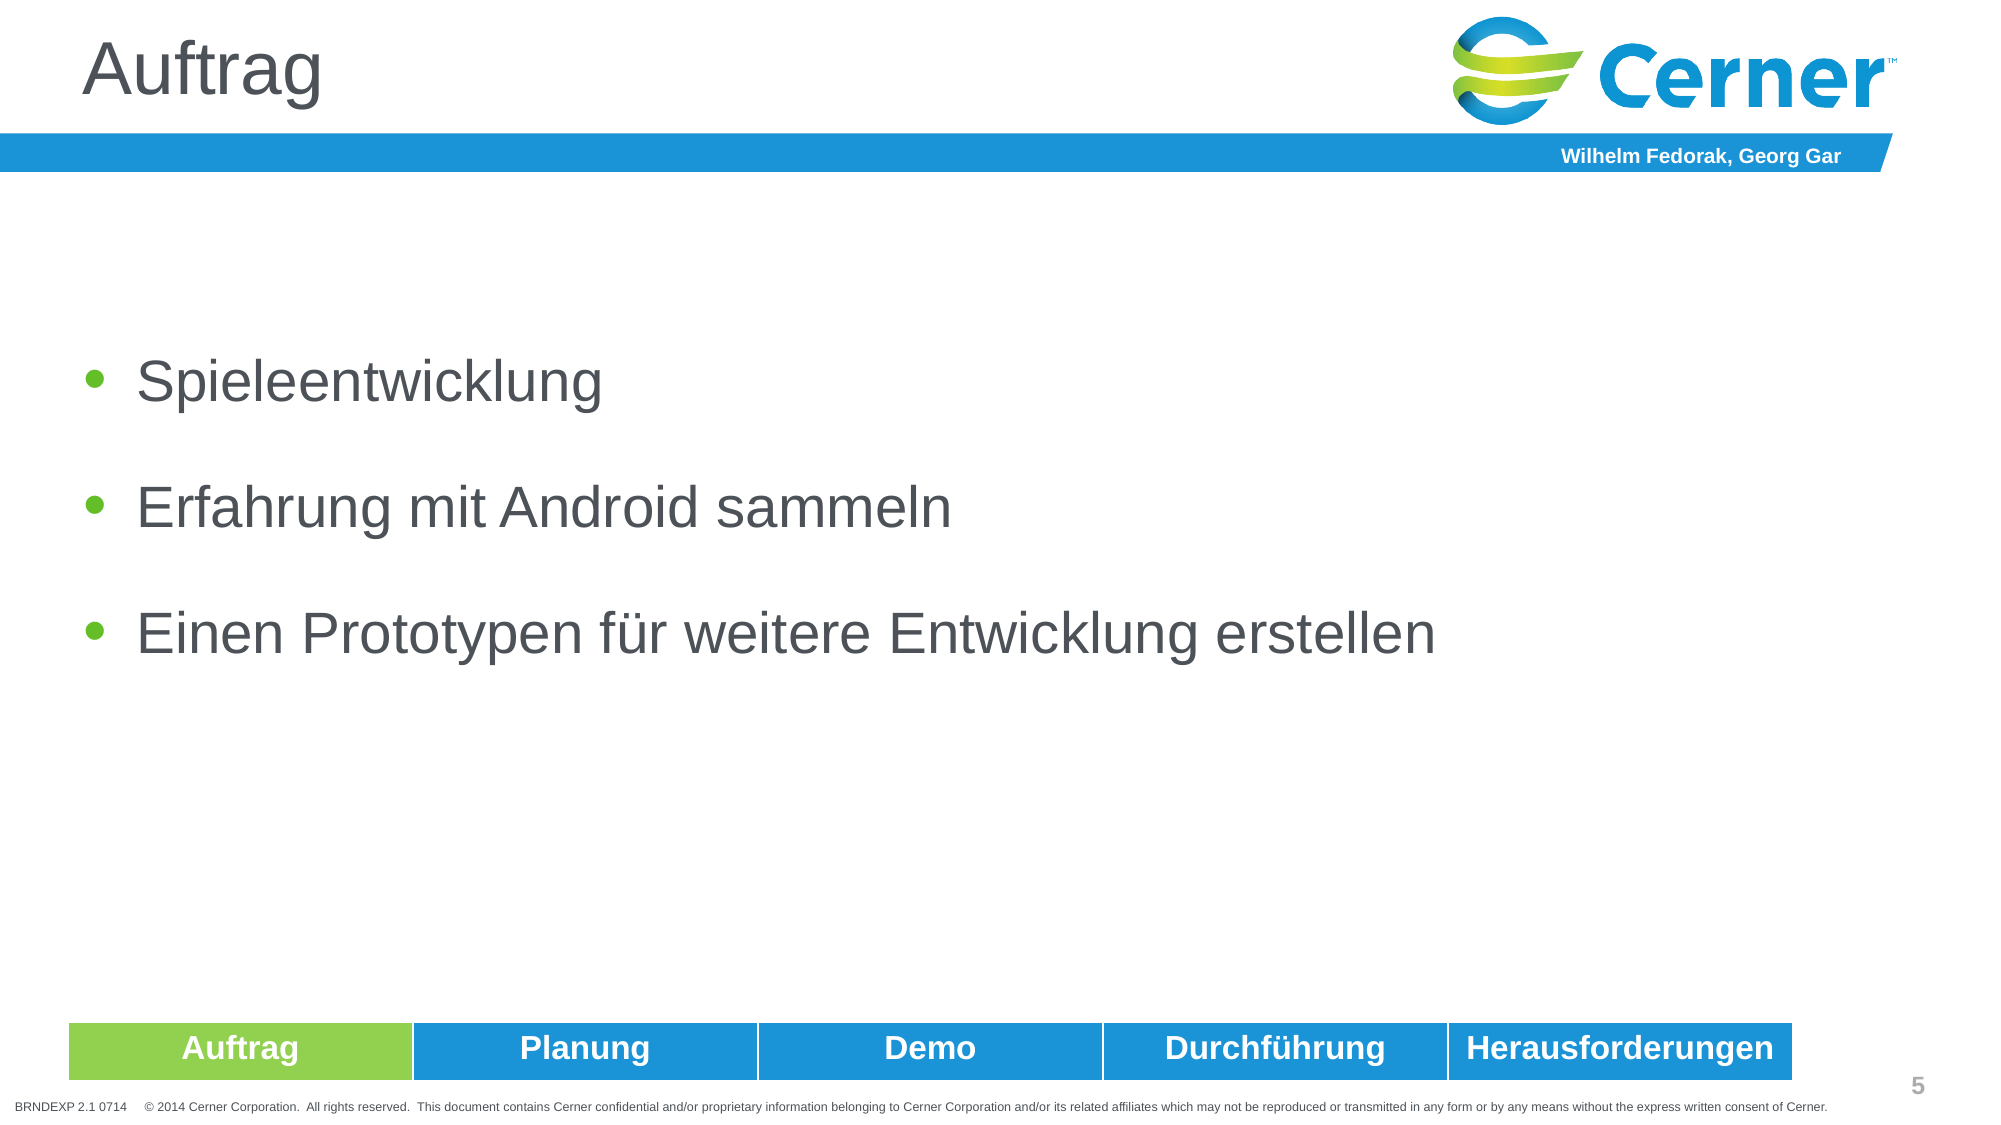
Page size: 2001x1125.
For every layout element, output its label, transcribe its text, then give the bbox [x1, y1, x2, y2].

table_header Herausforderungen [1449, 1023, 1792, 1080]
table_header Demo [759, 1023, 1102, 1080]
table_header Auftrag [69, 1023, 412, 1080]
table_header Durchführung [1104, 1023, 1447, 1080]
picture [1793, 15, 1897, 126]
list Spieleentwicklung Erfahrung mit Android sammeln Einen Prototypen für weitere Entwicklung erstellen [69, 210, 1794, 953]
table_header Planung [414, 1023, 757, 1080]
title Auftrag [67, 0, 1793, 142]
